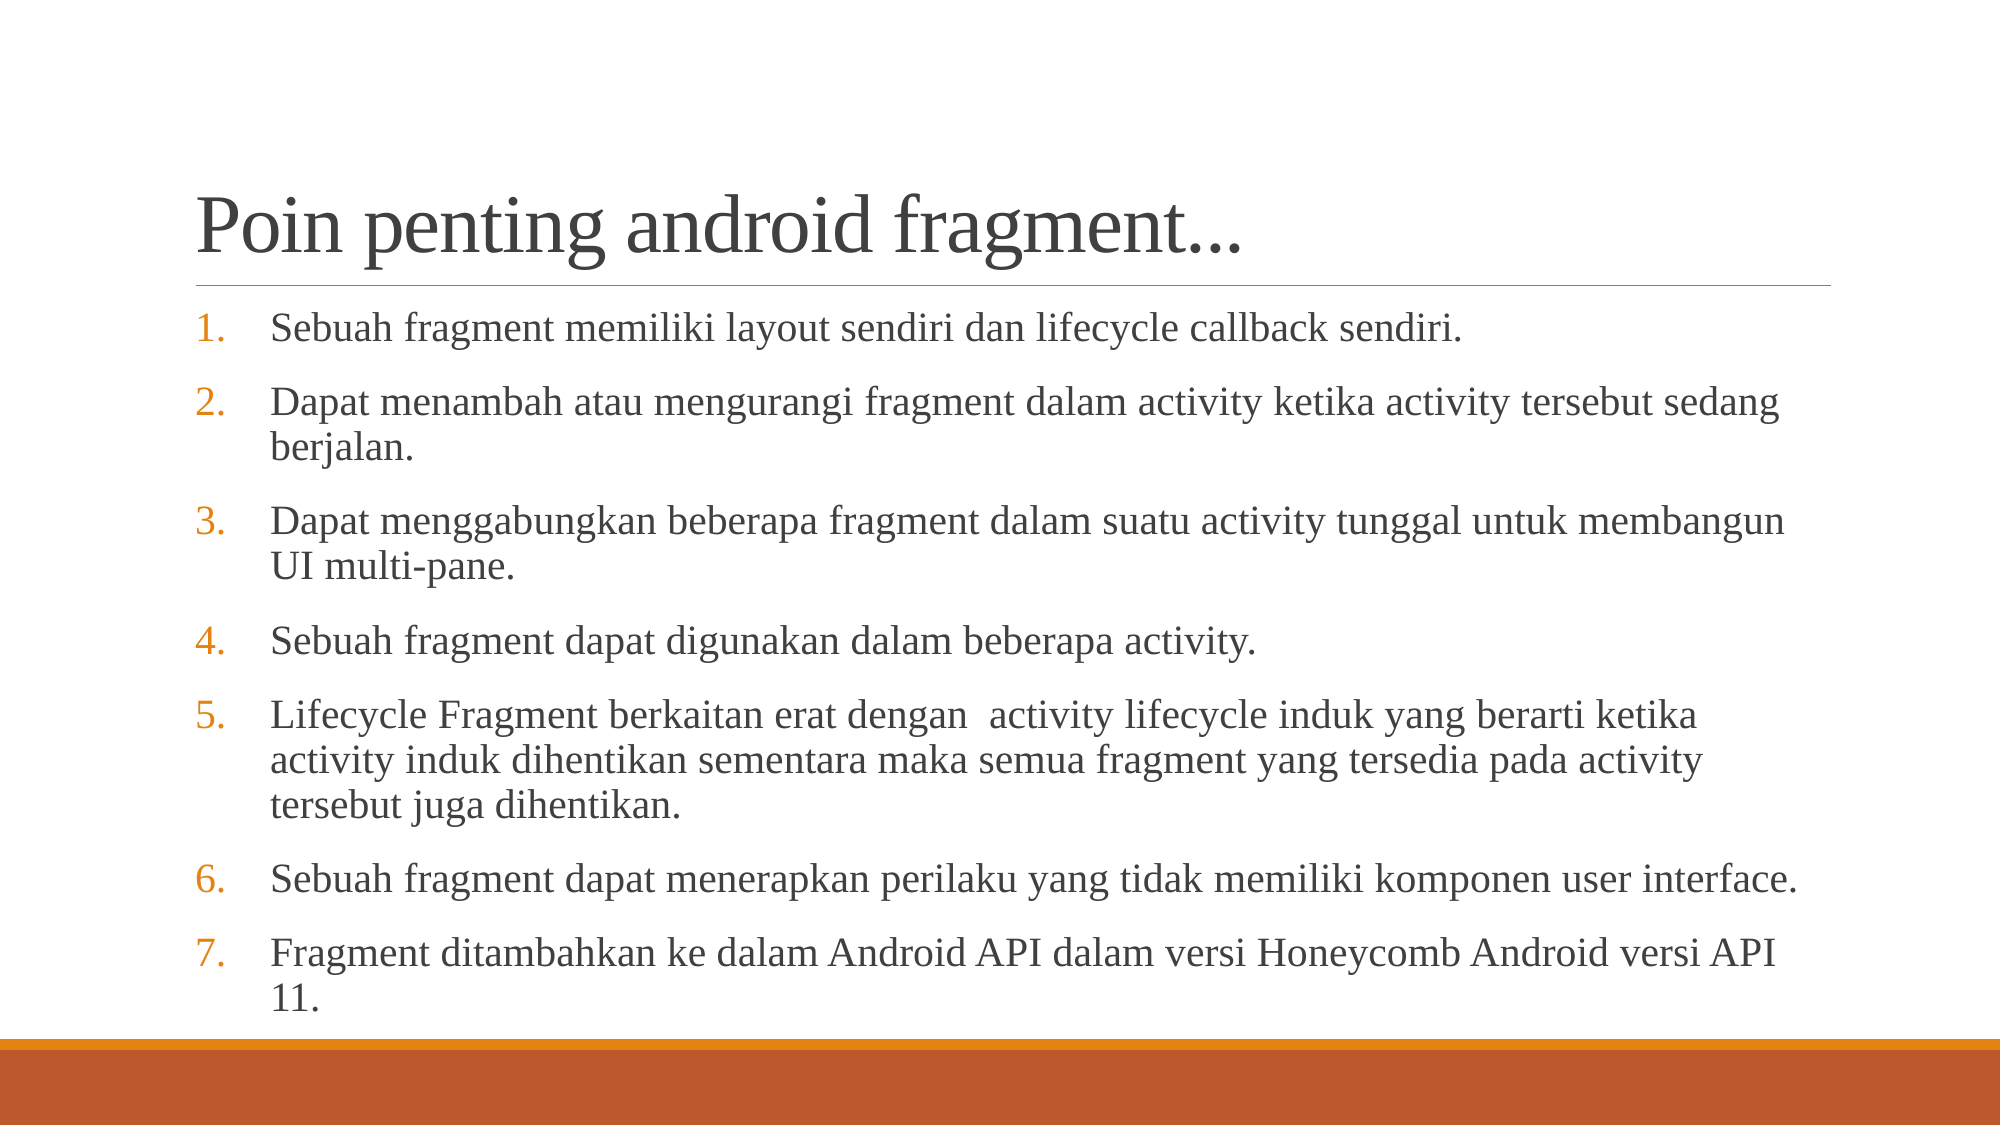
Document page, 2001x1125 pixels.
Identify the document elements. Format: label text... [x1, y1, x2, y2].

list Sebuah fragment memiliki layout sendiri dan lifecycle callback sendiri. Dapat menambah atau mengurangi fragment dalam activity ketika activity tersebut sedang berjalan. Dapat menggabungkan beberapa fragment dalam suatu activity tunggal untuk membangun UI multi-pane. Sebuah fragment dapat digunakan dalam beberapa activity. Lifecycle Fragment berkaitan erat dengan activity lifecycle induk yang berarti ketika activity induk dihentikan sementara maka semua fragment yang tersedia pada activity tersebut juga dihentikan. Sebuah fragment dapat menerapkan perilaku yang tidak memiliki komponen user interface. Fragment ditambahkan ke dalam Android API dalam versi Honeycomb Android versi API 11. [180, 298, 1832, 1029]
title Poin penting android fragment... [180, 200, 1424, 277]
